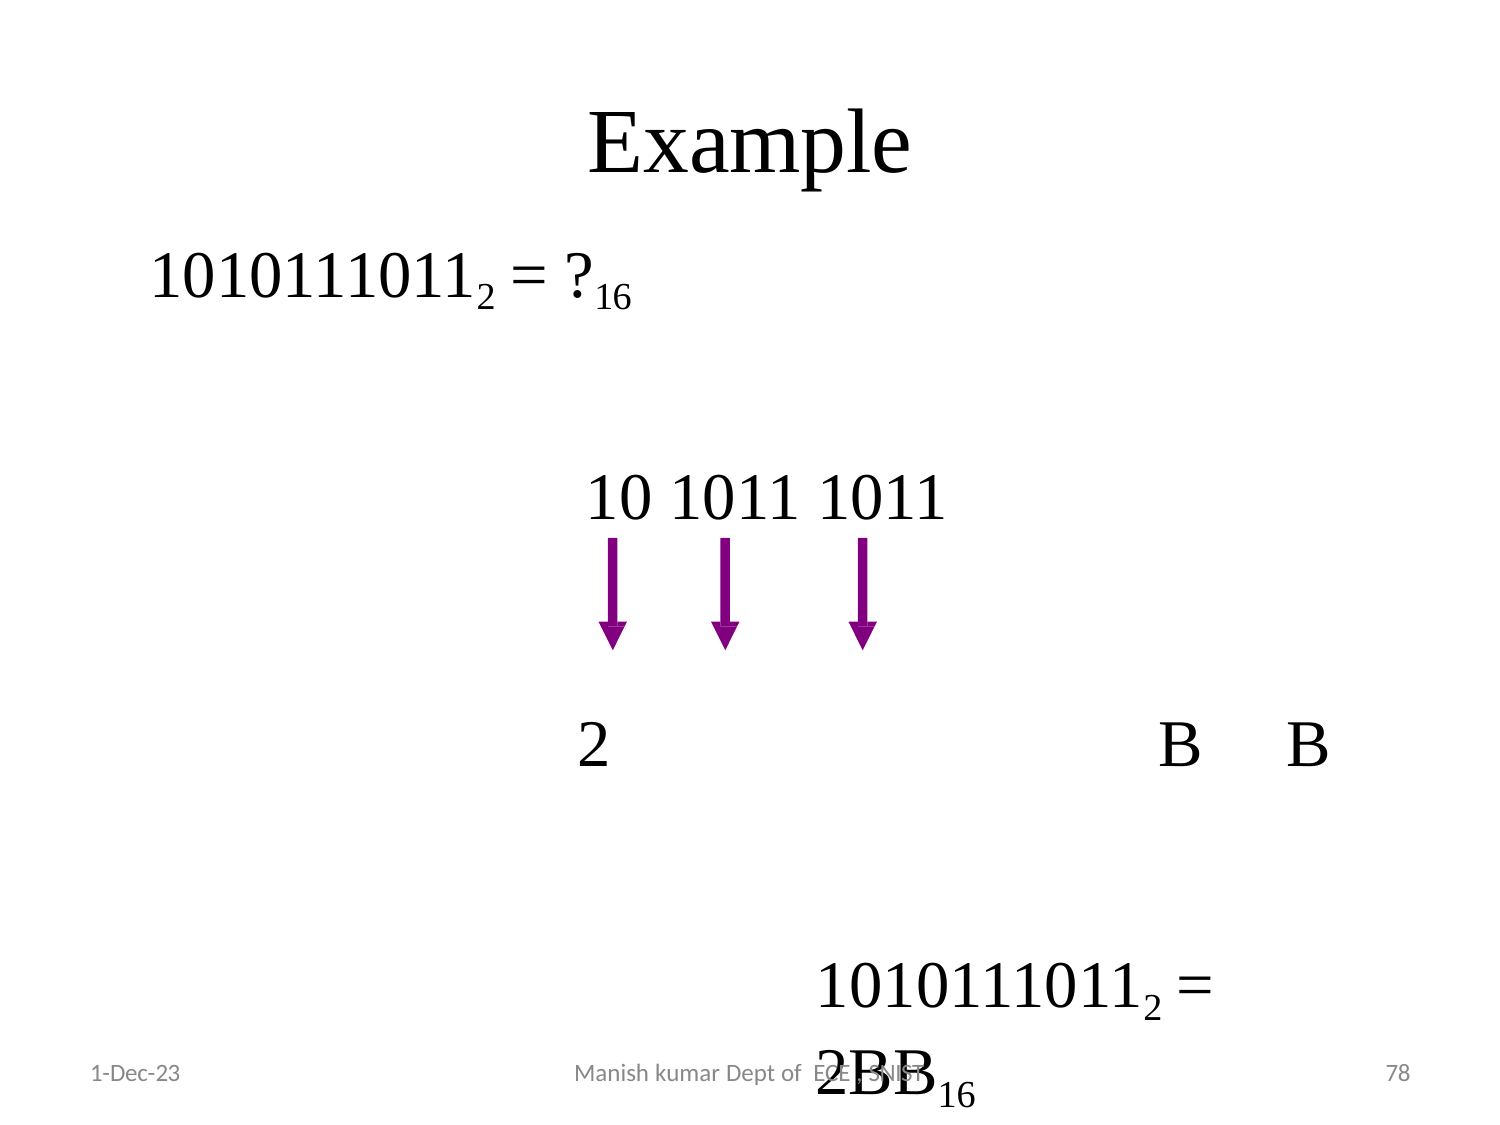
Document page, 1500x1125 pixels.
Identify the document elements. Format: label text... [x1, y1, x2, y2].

title Example [585, 78, 915, 228]
slide_number 78 [1366, 1049, 1419, 1125]
text_box Manish kumar Dept of ECE , SNIST [572, 1060, 929, 1087]
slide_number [75, 1046, 420, 1103]
text_box 10101110112 = ?16 10 1011 1011 2 B B 10101110112 = 2BB16 [138, 228, 1419, 1115]
